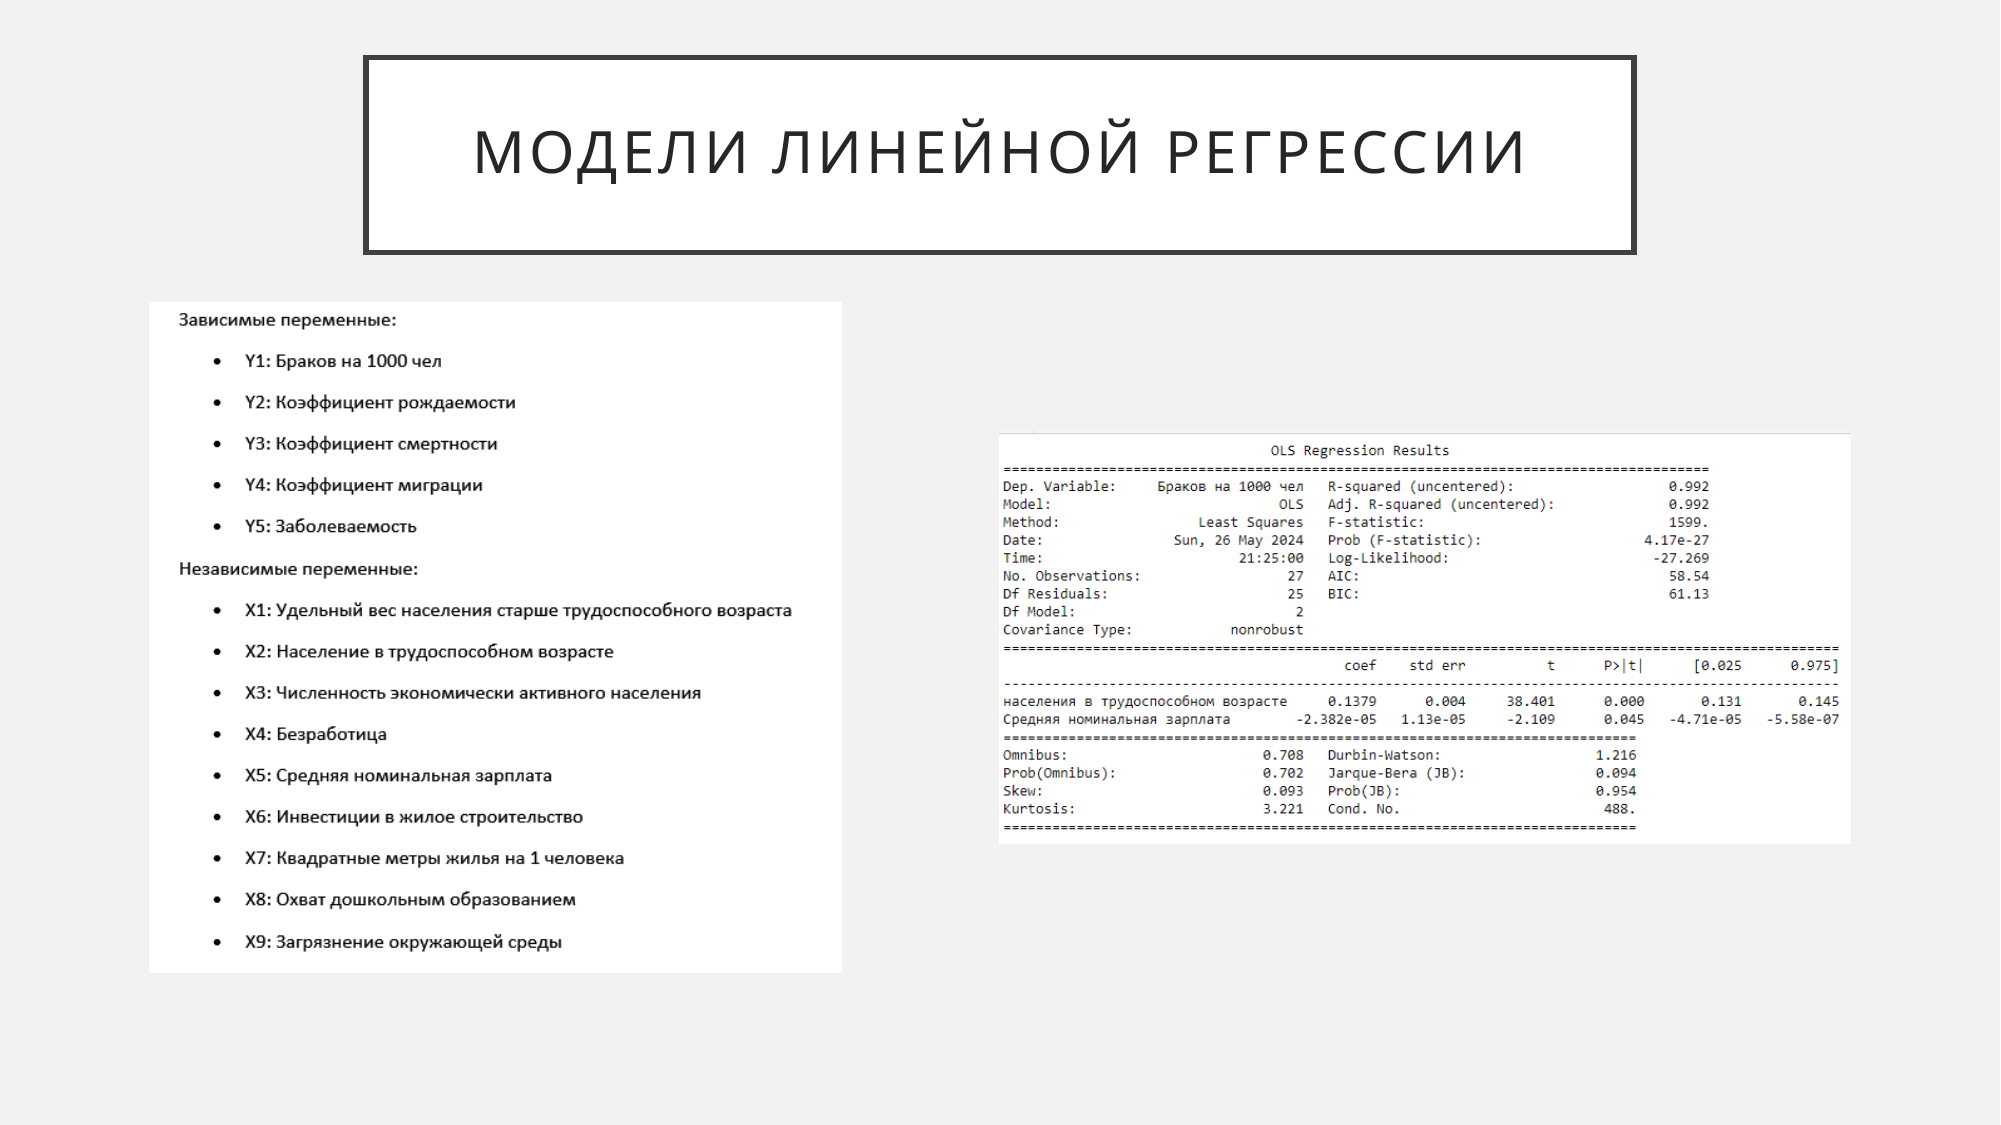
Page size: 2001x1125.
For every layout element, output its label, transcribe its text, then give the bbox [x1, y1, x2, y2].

title Модели линейной регрессии [363, 55, 1637, 255]
picture [149, 302, 842, 974]
picture [999, 431, 1851, 844]
